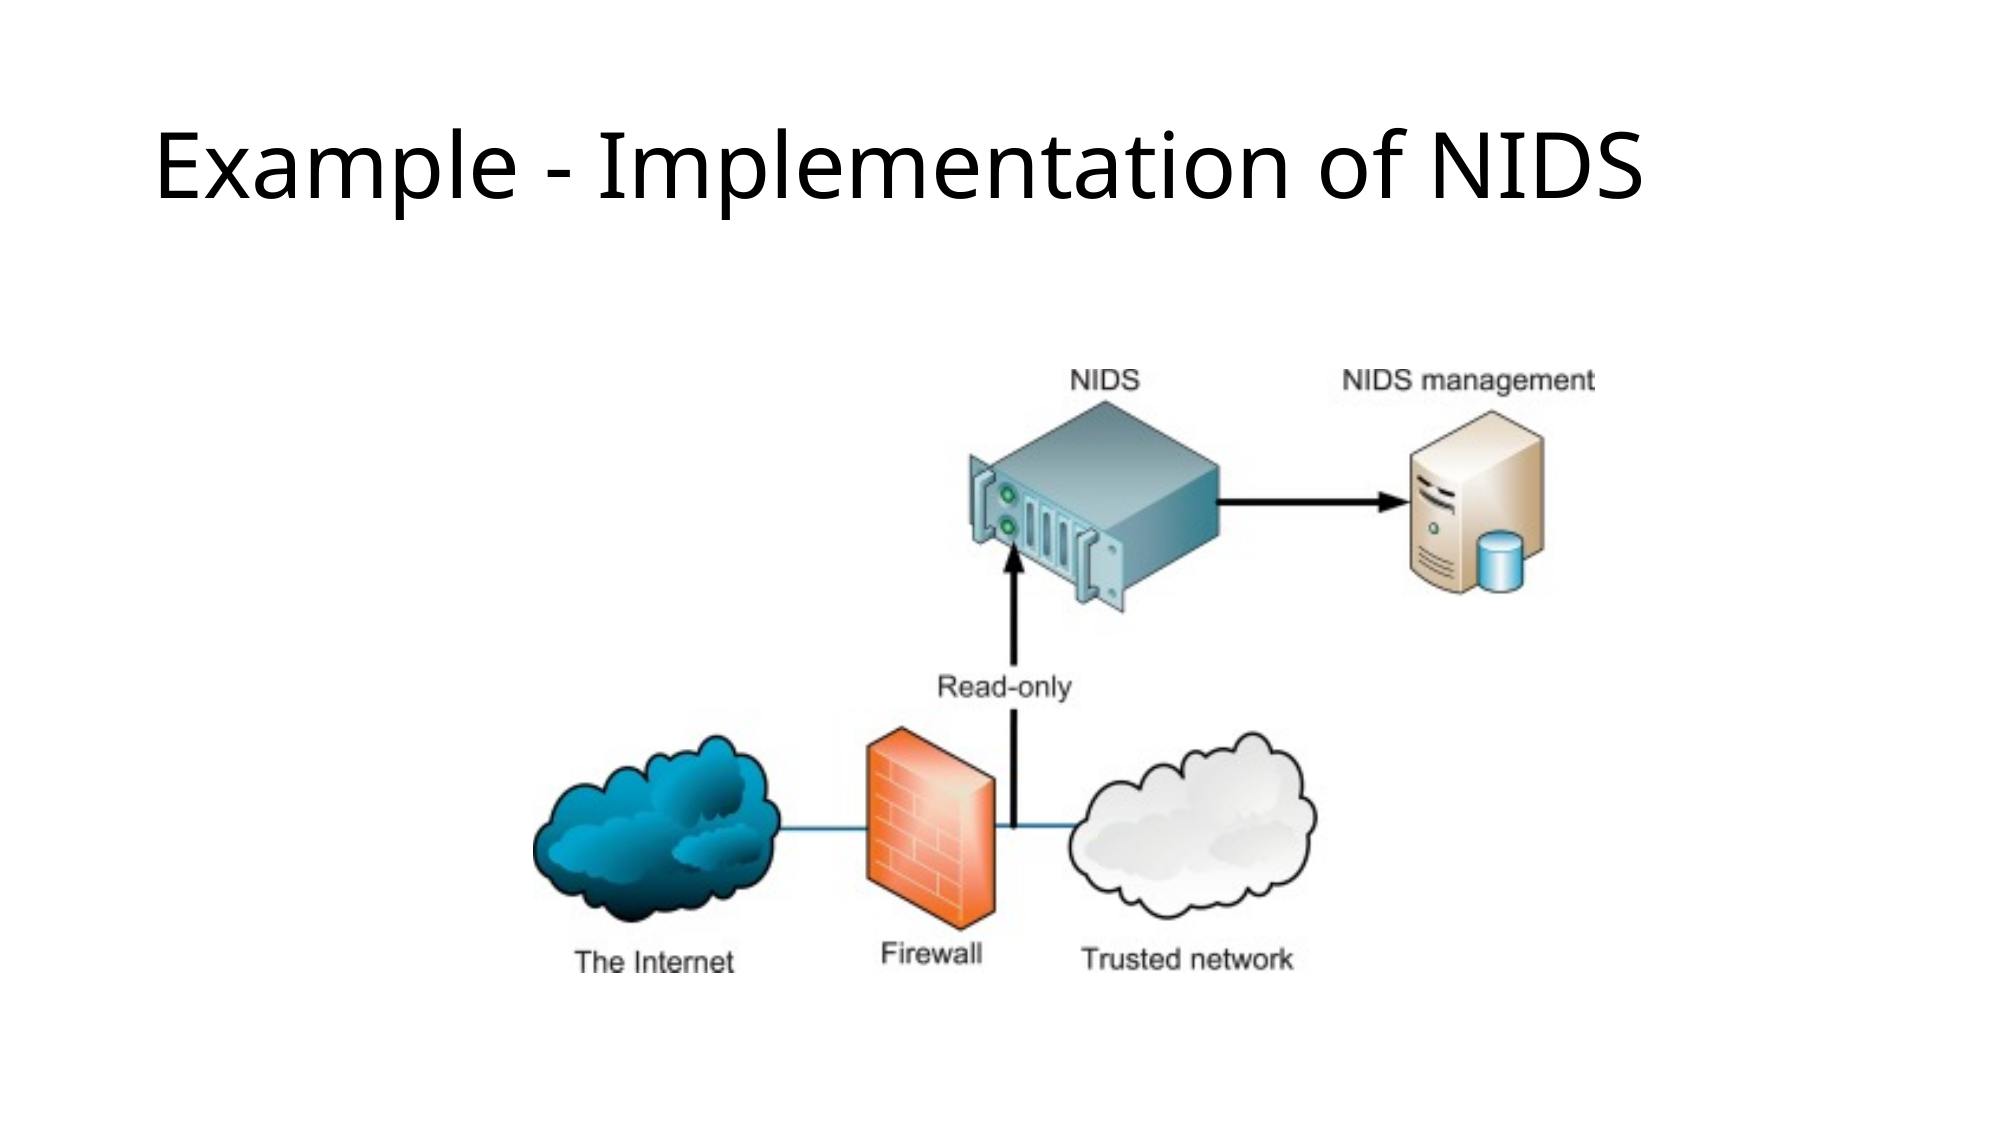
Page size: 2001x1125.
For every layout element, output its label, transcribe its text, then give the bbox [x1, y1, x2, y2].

picture [533, 369, 1595, 973]
title Example - Implementation of NIDS [137, 59, 1863, 278]
